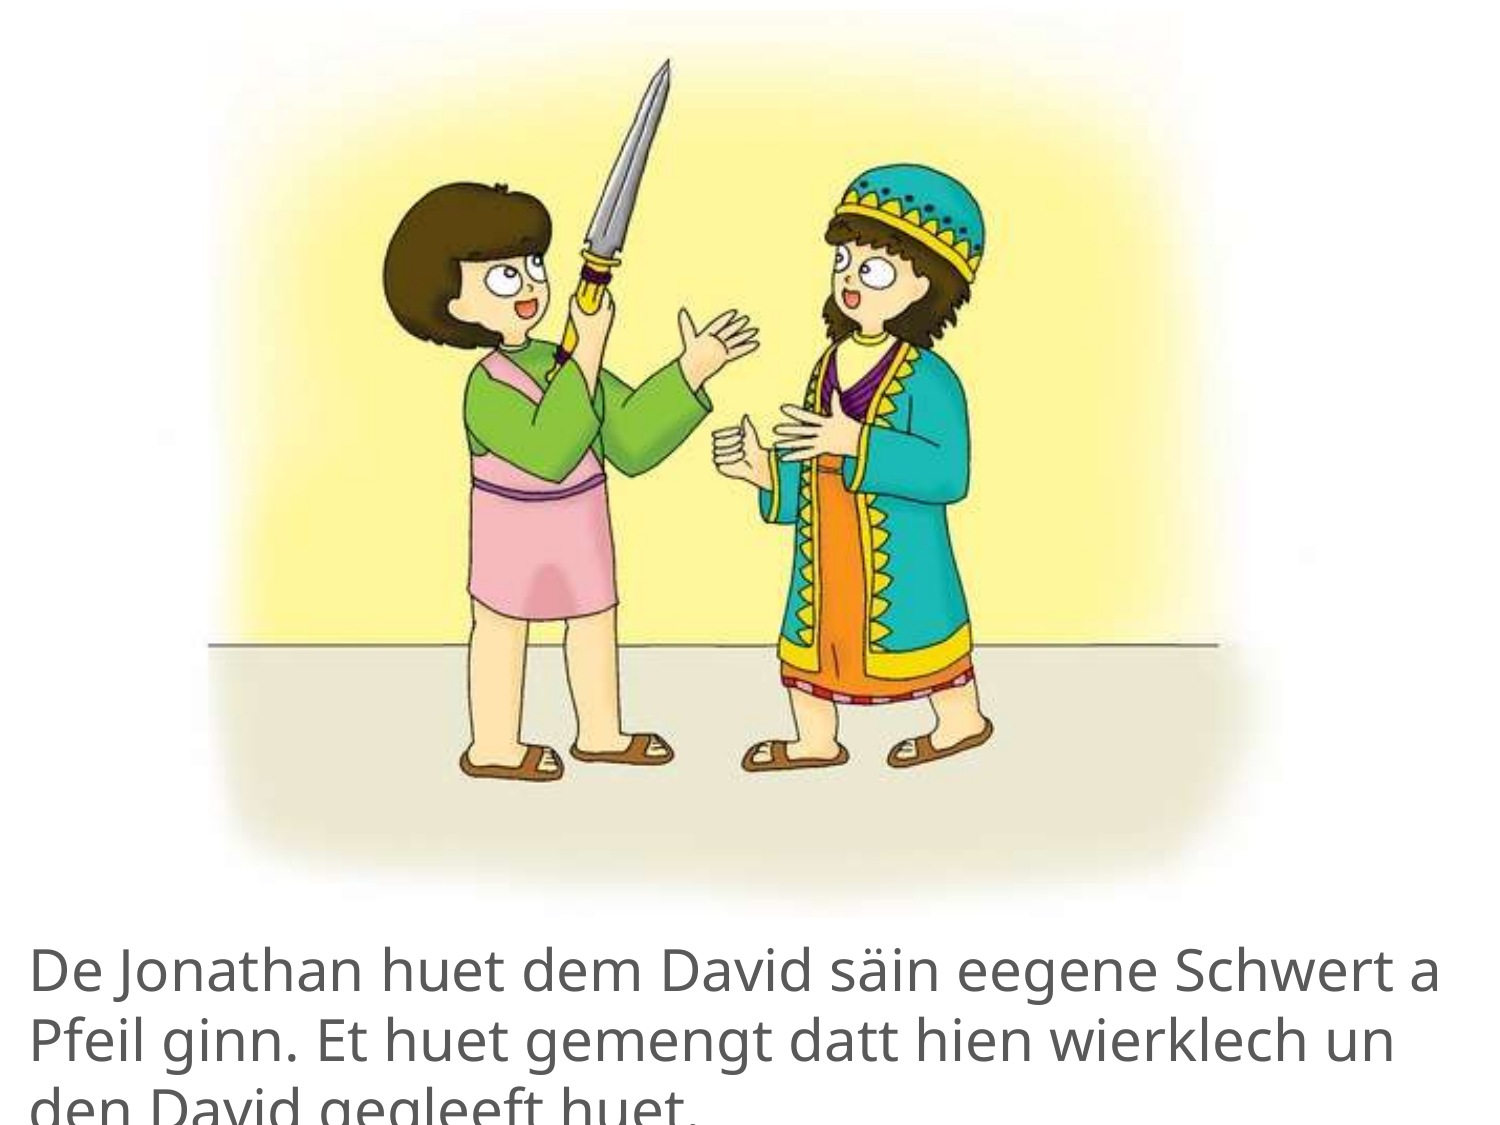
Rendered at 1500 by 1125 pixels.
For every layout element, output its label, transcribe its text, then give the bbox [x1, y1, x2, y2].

text_box De Jonathan huet dem David säin eegene Schwert a Pfeil ginn. Et huet gemengt datt hien wierklech un den David gegleeft huet. [13, 925, 1500, 1125]
picture [41, 8, 1405, 929]
